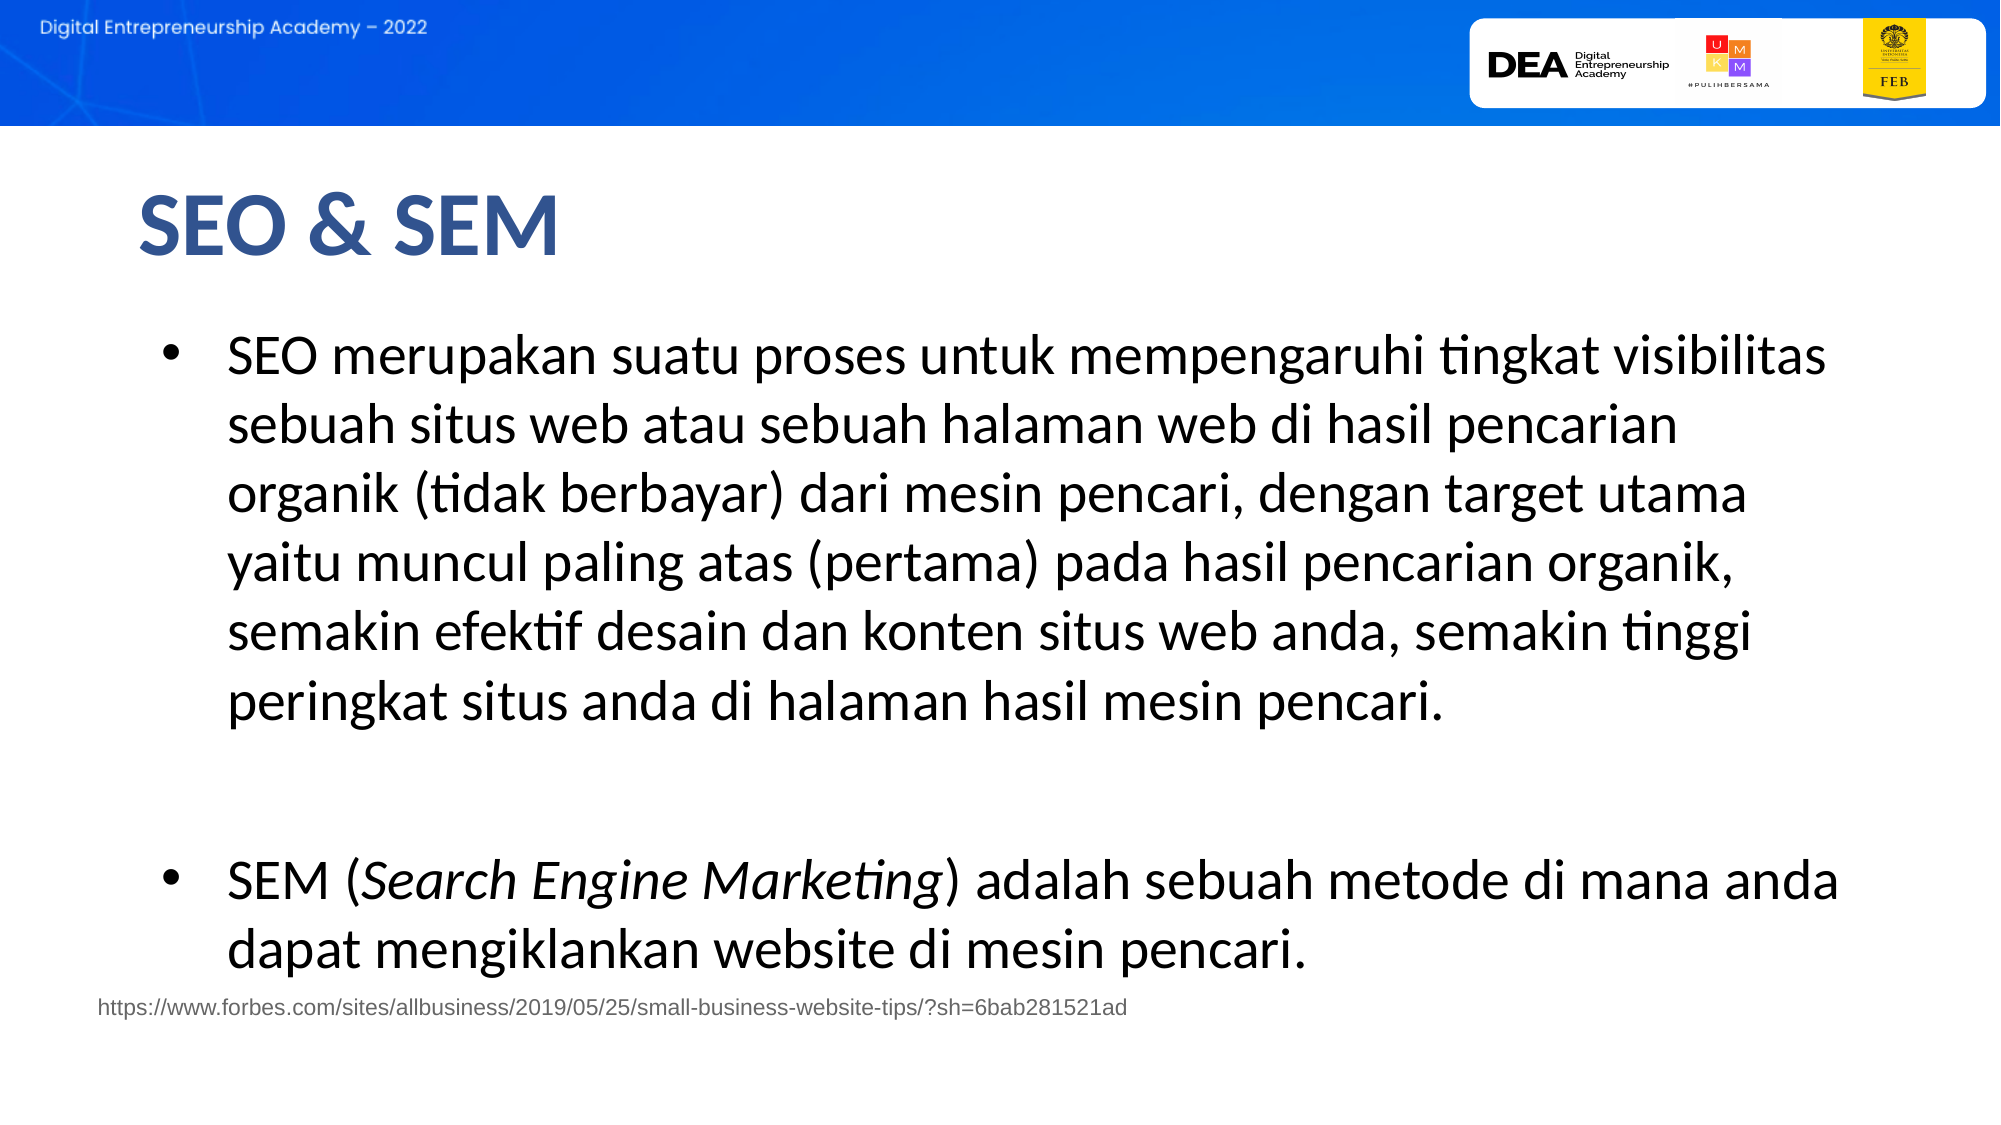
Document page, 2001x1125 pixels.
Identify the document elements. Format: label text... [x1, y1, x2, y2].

list SEO merupakan suatu proses untuk mempengaruhi tingkat visibilitas sebuah situs web atau sebuah halaman web di hasil pencarian organik (tidak berbayar) dari mesin pencari, dengan target utama yaitu muncul paling atas (pertama) pada hasil pencarian organik, semakin efektif desain dan konten situs web anda, semakin tinggi peringkat situs anda di halaman hasil mesin pencari. SEM (Search Engine Marketing) adalah sebuah metode di mana anda dapat mengiklankan website di mesin pencari. [137, 309, 1877, 990]
text_box https://www.forbes.com/sites/allbusiness/2019/05/25/small-business-website-tips/?sh=6bab281521ad [77, 978, 1586, 1034]
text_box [1451, 10, 1987, 115]
title SEO & SEM [123, 142, 1877, 310]
picture [0, 0, 2000, 126]
